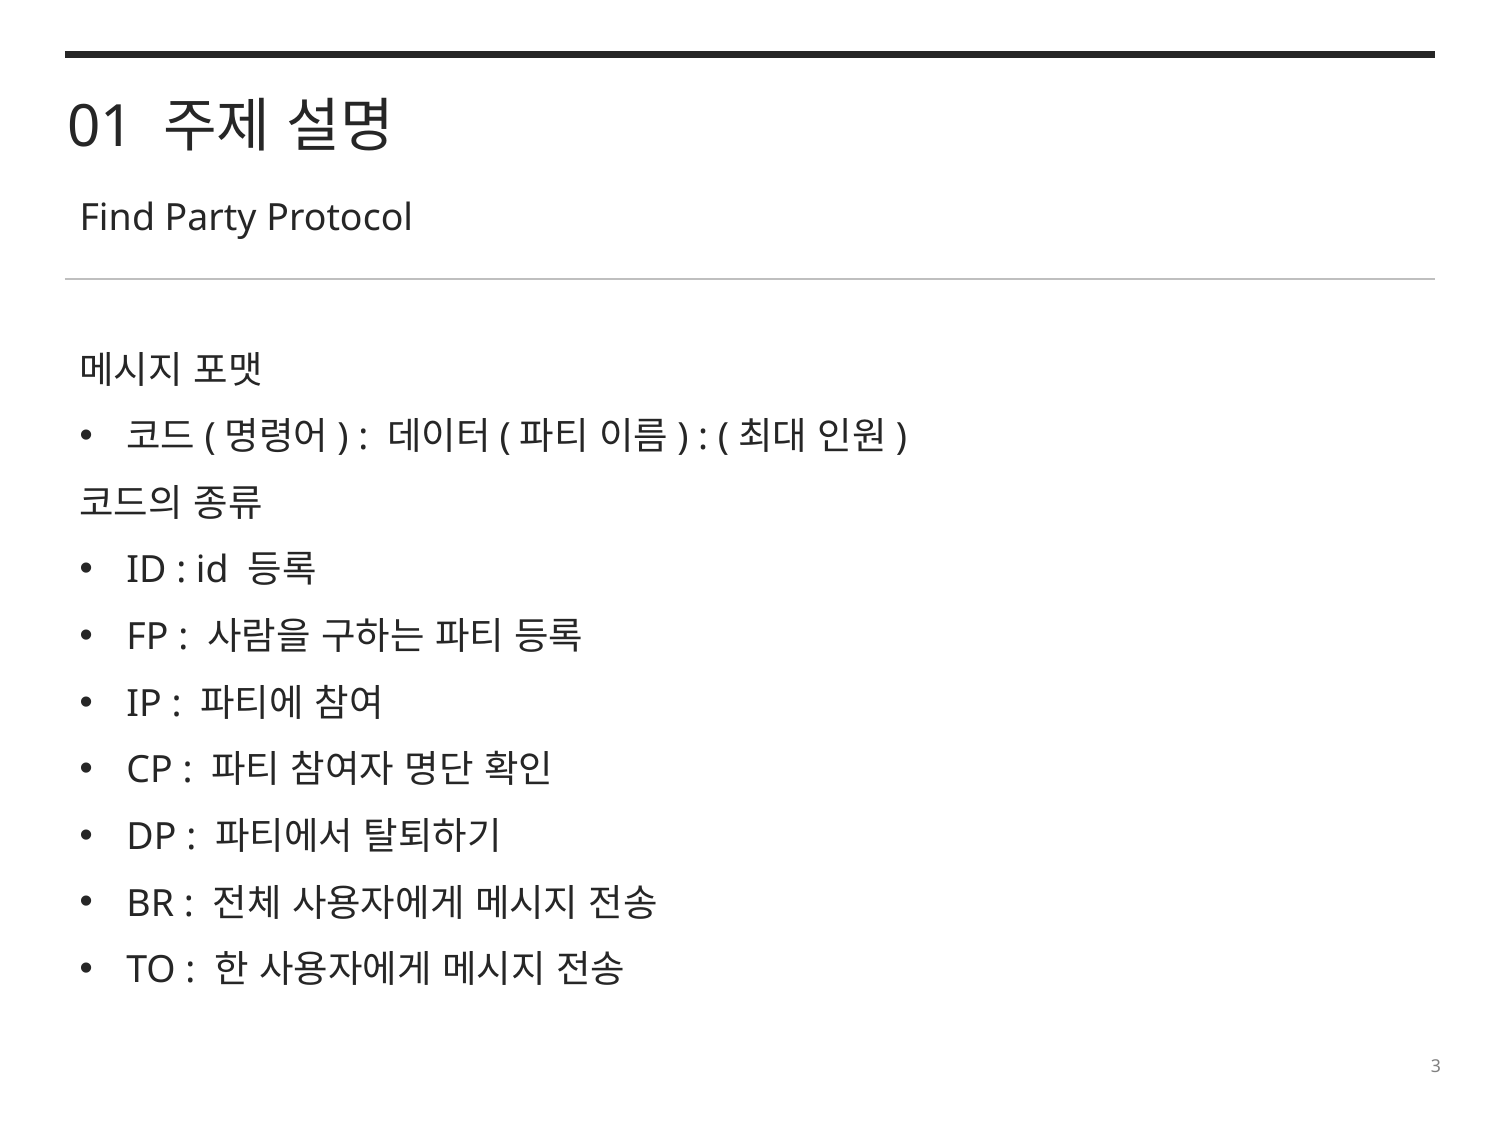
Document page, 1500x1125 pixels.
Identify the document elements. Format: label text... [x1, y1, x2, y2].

text_box Find Party Protocol [64, 196, 1199, 245]
text_box 메시지 포맷 코드(명령어) : 데이터(파티 이름) : (최대 인원) 코드의 종류 ID : id 등록 FP : 사람을 구하는 파티 등록 IP : 파티에 참여 CP : 파티 참여자 명단 확인 DP : 파티에서 탈퇴하기 BR : 전체 사용자에게 메시지 전송 TO : 한 사용자에게 메시지 전송 [64, 349, 1424, 998]
text_box 01 주제 설명 [53, 80, 1187, 166]
